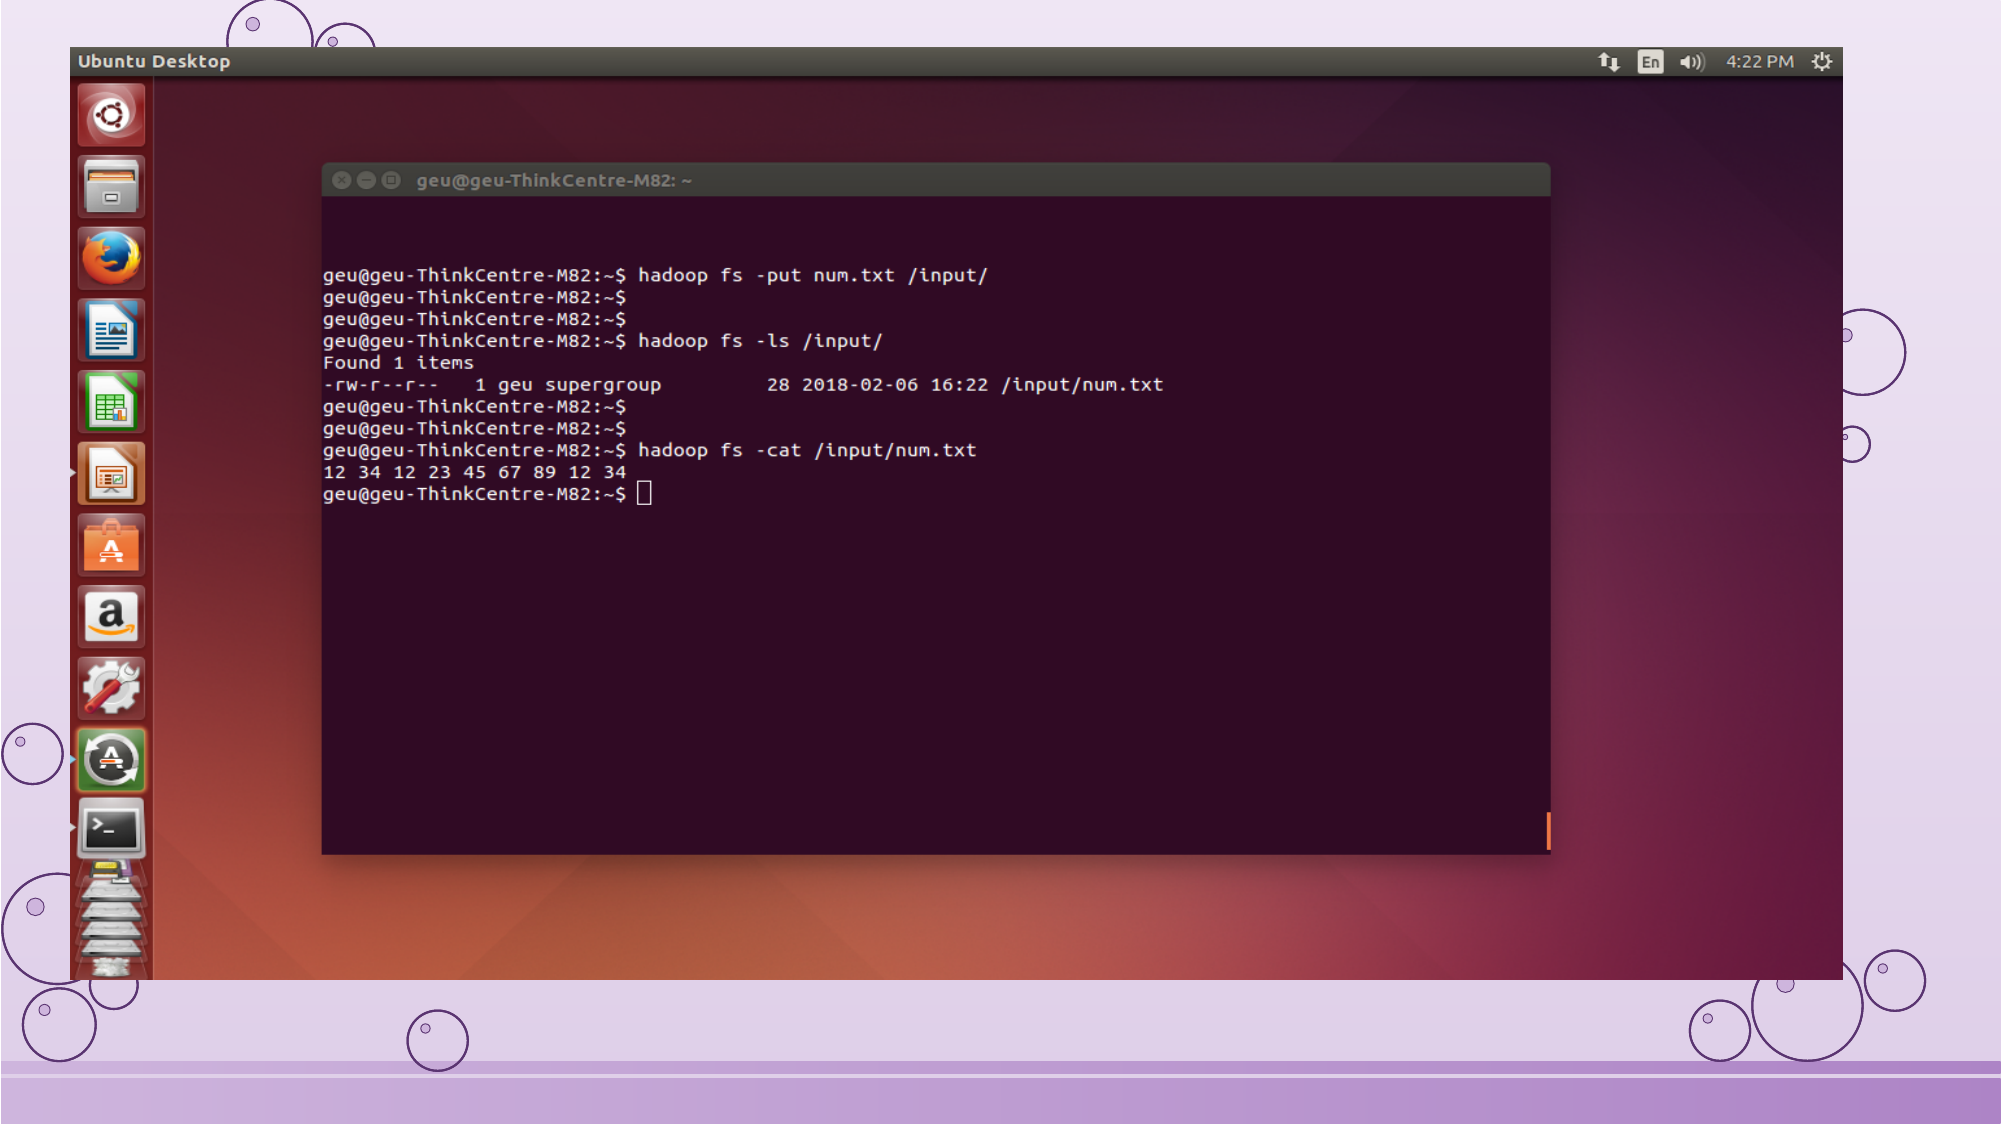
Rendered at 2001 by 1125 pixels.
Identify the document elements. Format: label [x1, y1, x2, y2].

picture [70, 46, 1843, 980]
